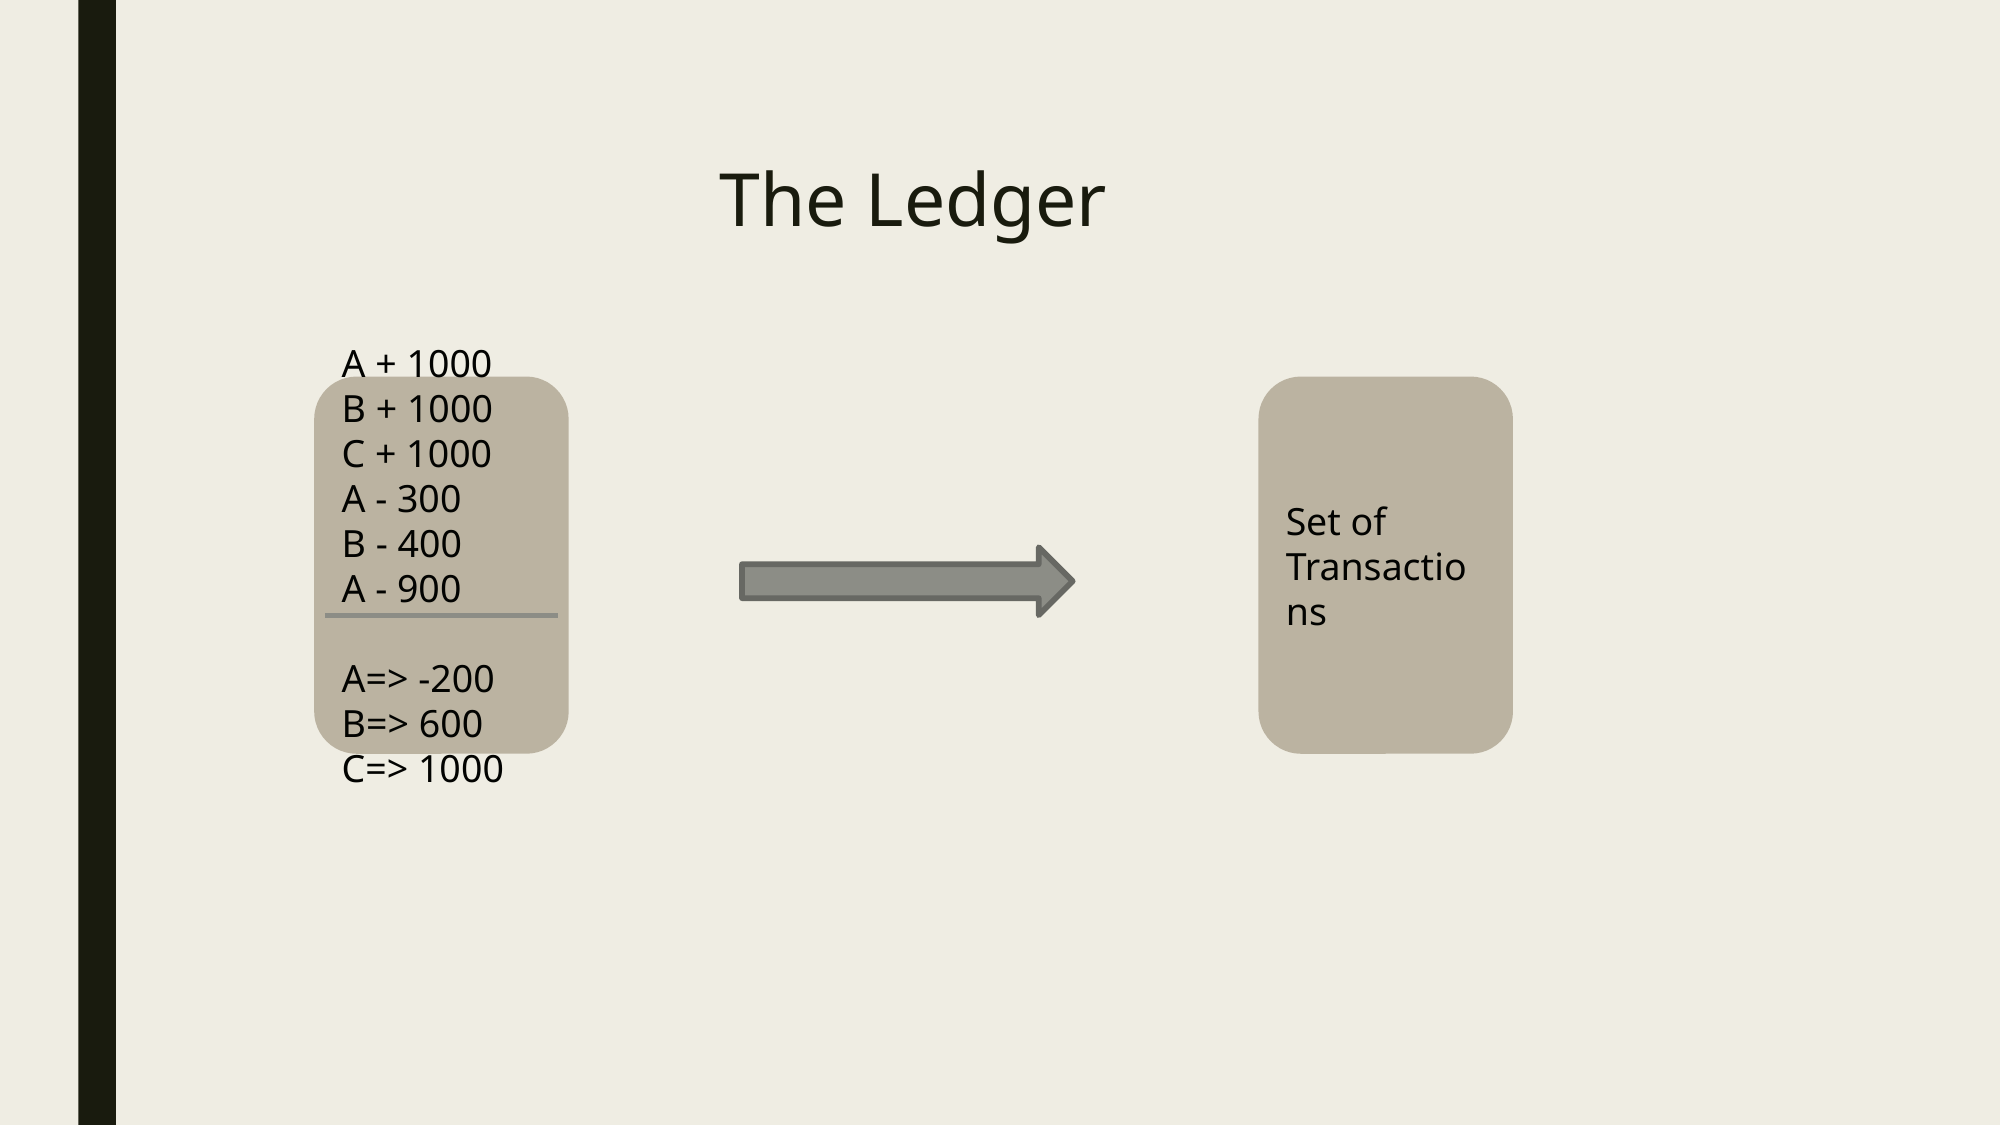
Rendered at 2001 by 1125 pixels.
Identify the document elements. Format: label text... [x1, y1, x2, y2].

text_box Set of Transactions [1258, 376, 1513, 754]
text_box A + 1000 B + 1000 C + 1000 A - 300 B - 400 A - 900 A=> -200 B=> 600 C=> 1000 [314, 376, 569, 754]
title The Ledger [214, 156, 1613, 251]
text_box [739, 544, 1076, 618]
